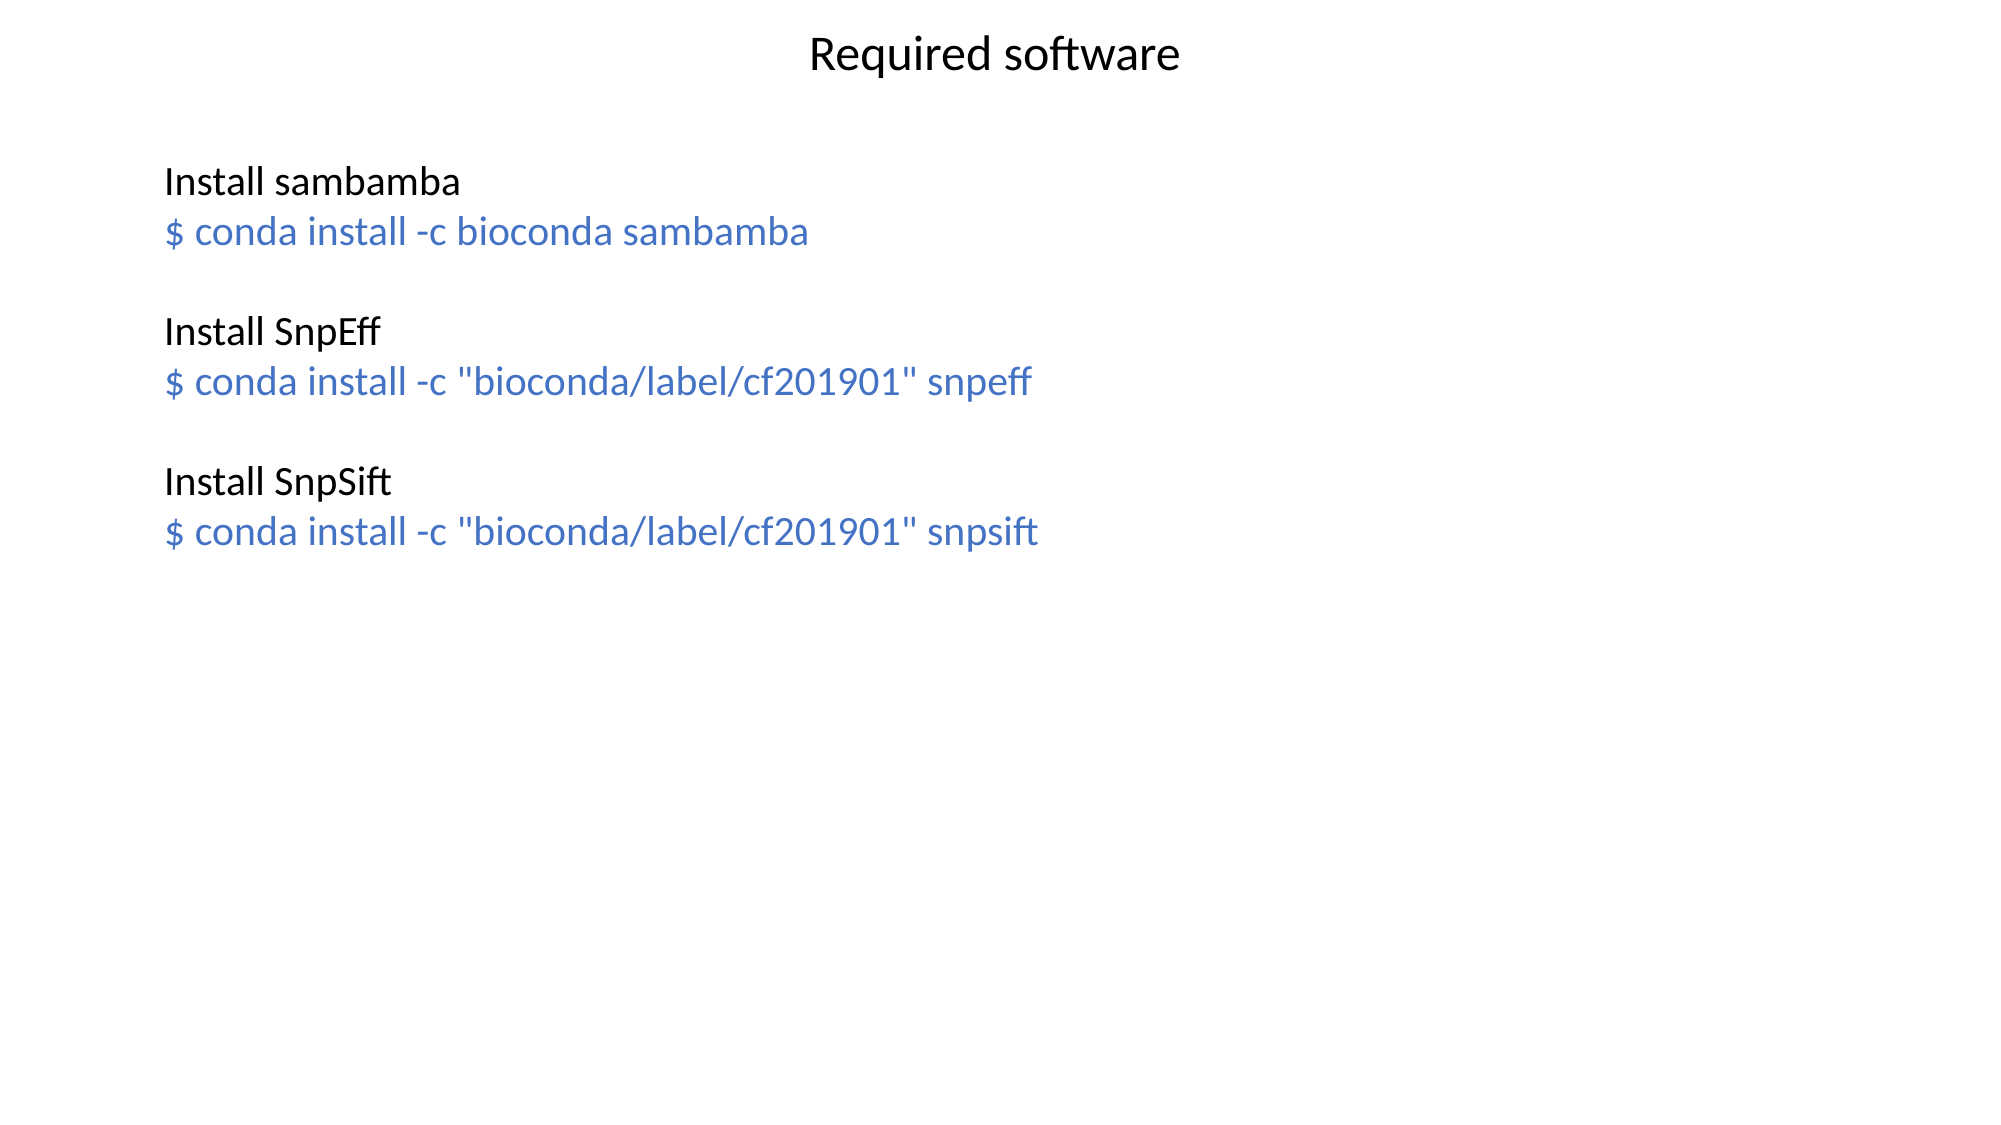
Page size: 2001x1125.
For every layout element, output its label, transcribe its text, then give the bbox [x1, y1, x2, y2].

text_box Install sambamba $ conda install -c bioconda sambamba Install SnpEff $ conda install -c "bioconda/label/cf201901" snpeff Install SnpSift $ conda install -c "bioconda/label/cf201901" snpsift [149, 146, 1055, 562]
text_box Required software [794, 13, 1197, 134]
